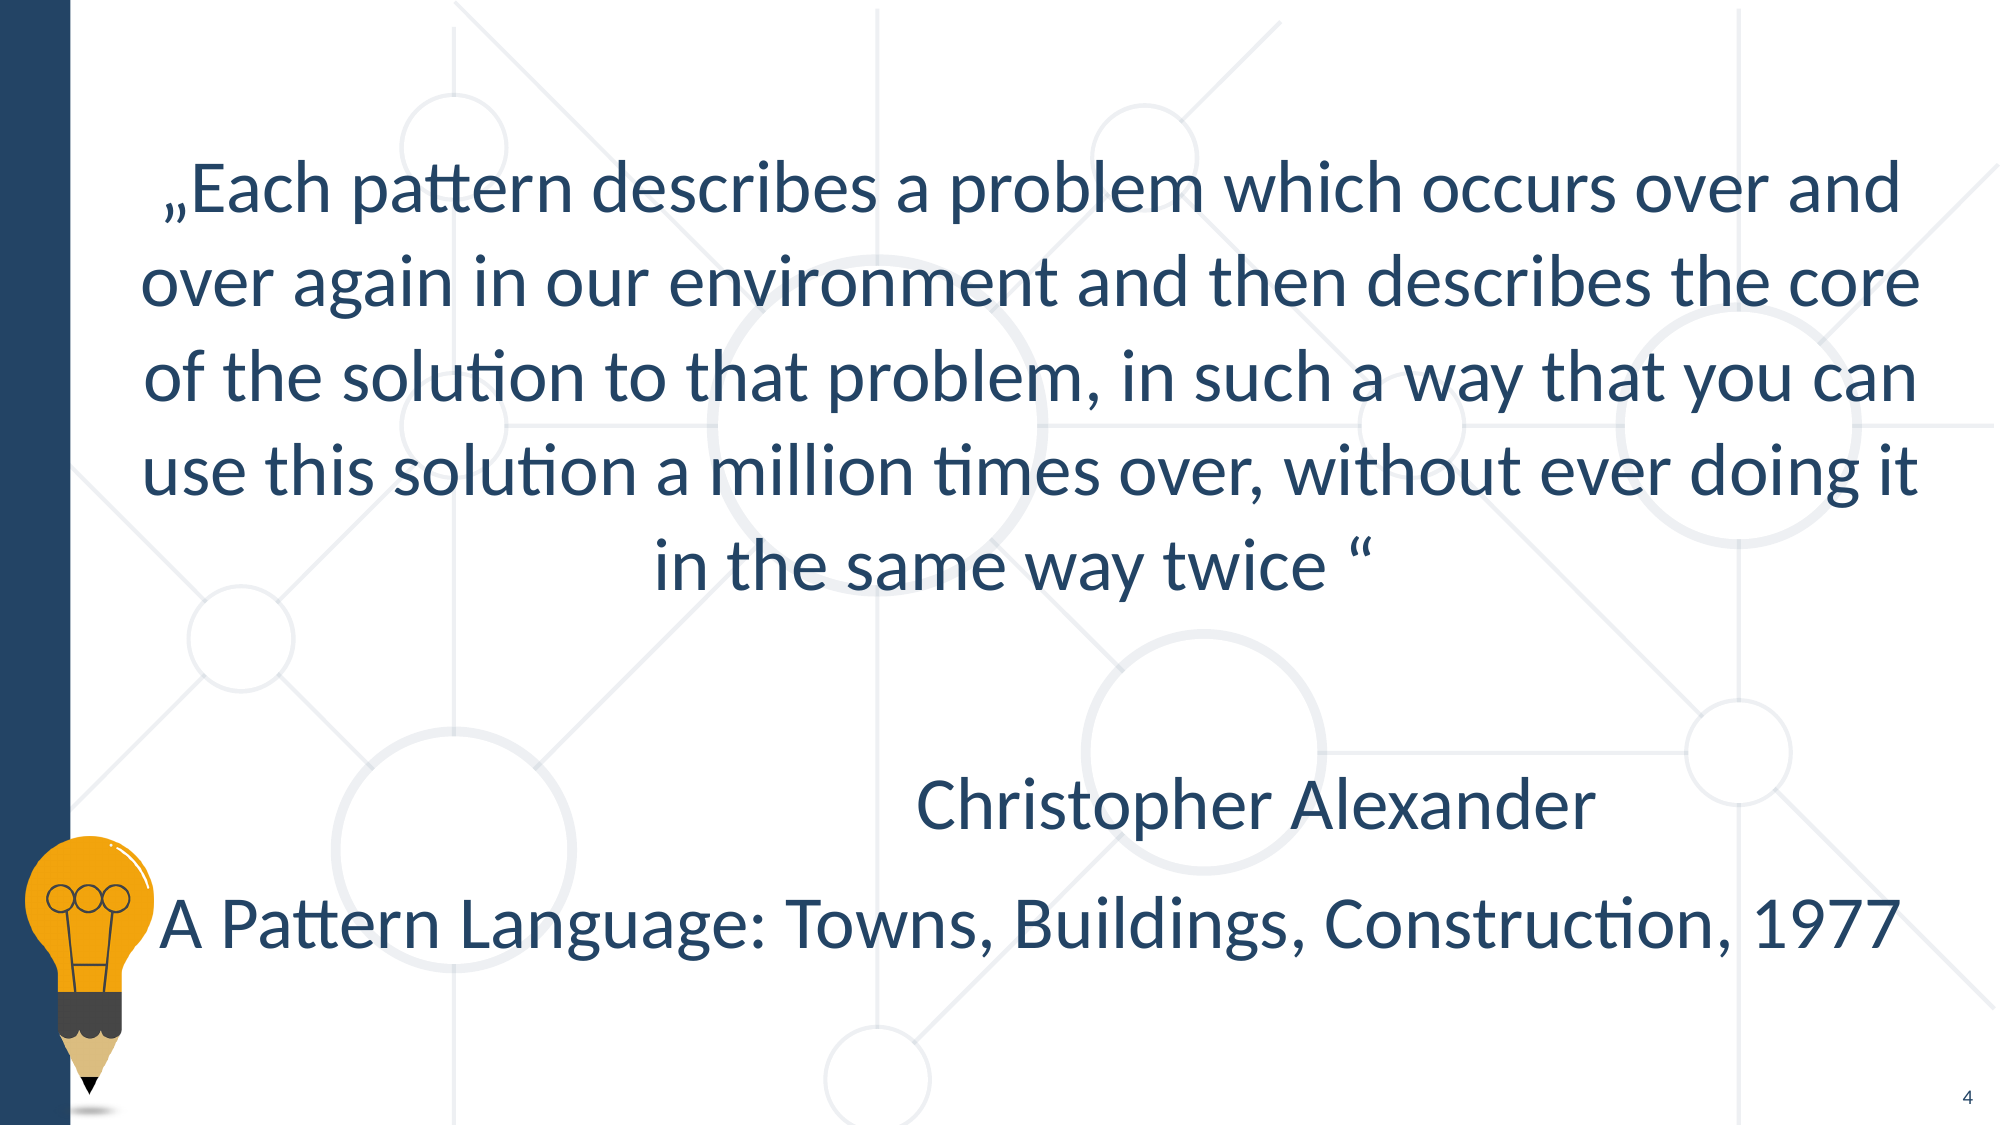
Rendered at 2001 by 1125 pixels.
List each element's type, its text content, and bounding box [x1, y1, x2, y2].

list „Each pattern describes a problem which occurs over and over again in our environment and then describes the core of the solution to that problem, in such a way that you can use this solution a million times over, without ever doing it in the same way twice “ Christopher Alexander A Pattern Language: Towns, Buildings, Construction, 1977 [95, 126, 1968, 1094]
slide_number 4 [1927, 1067, 1989, 1117]
picture [25, 836, 154, 1121]
